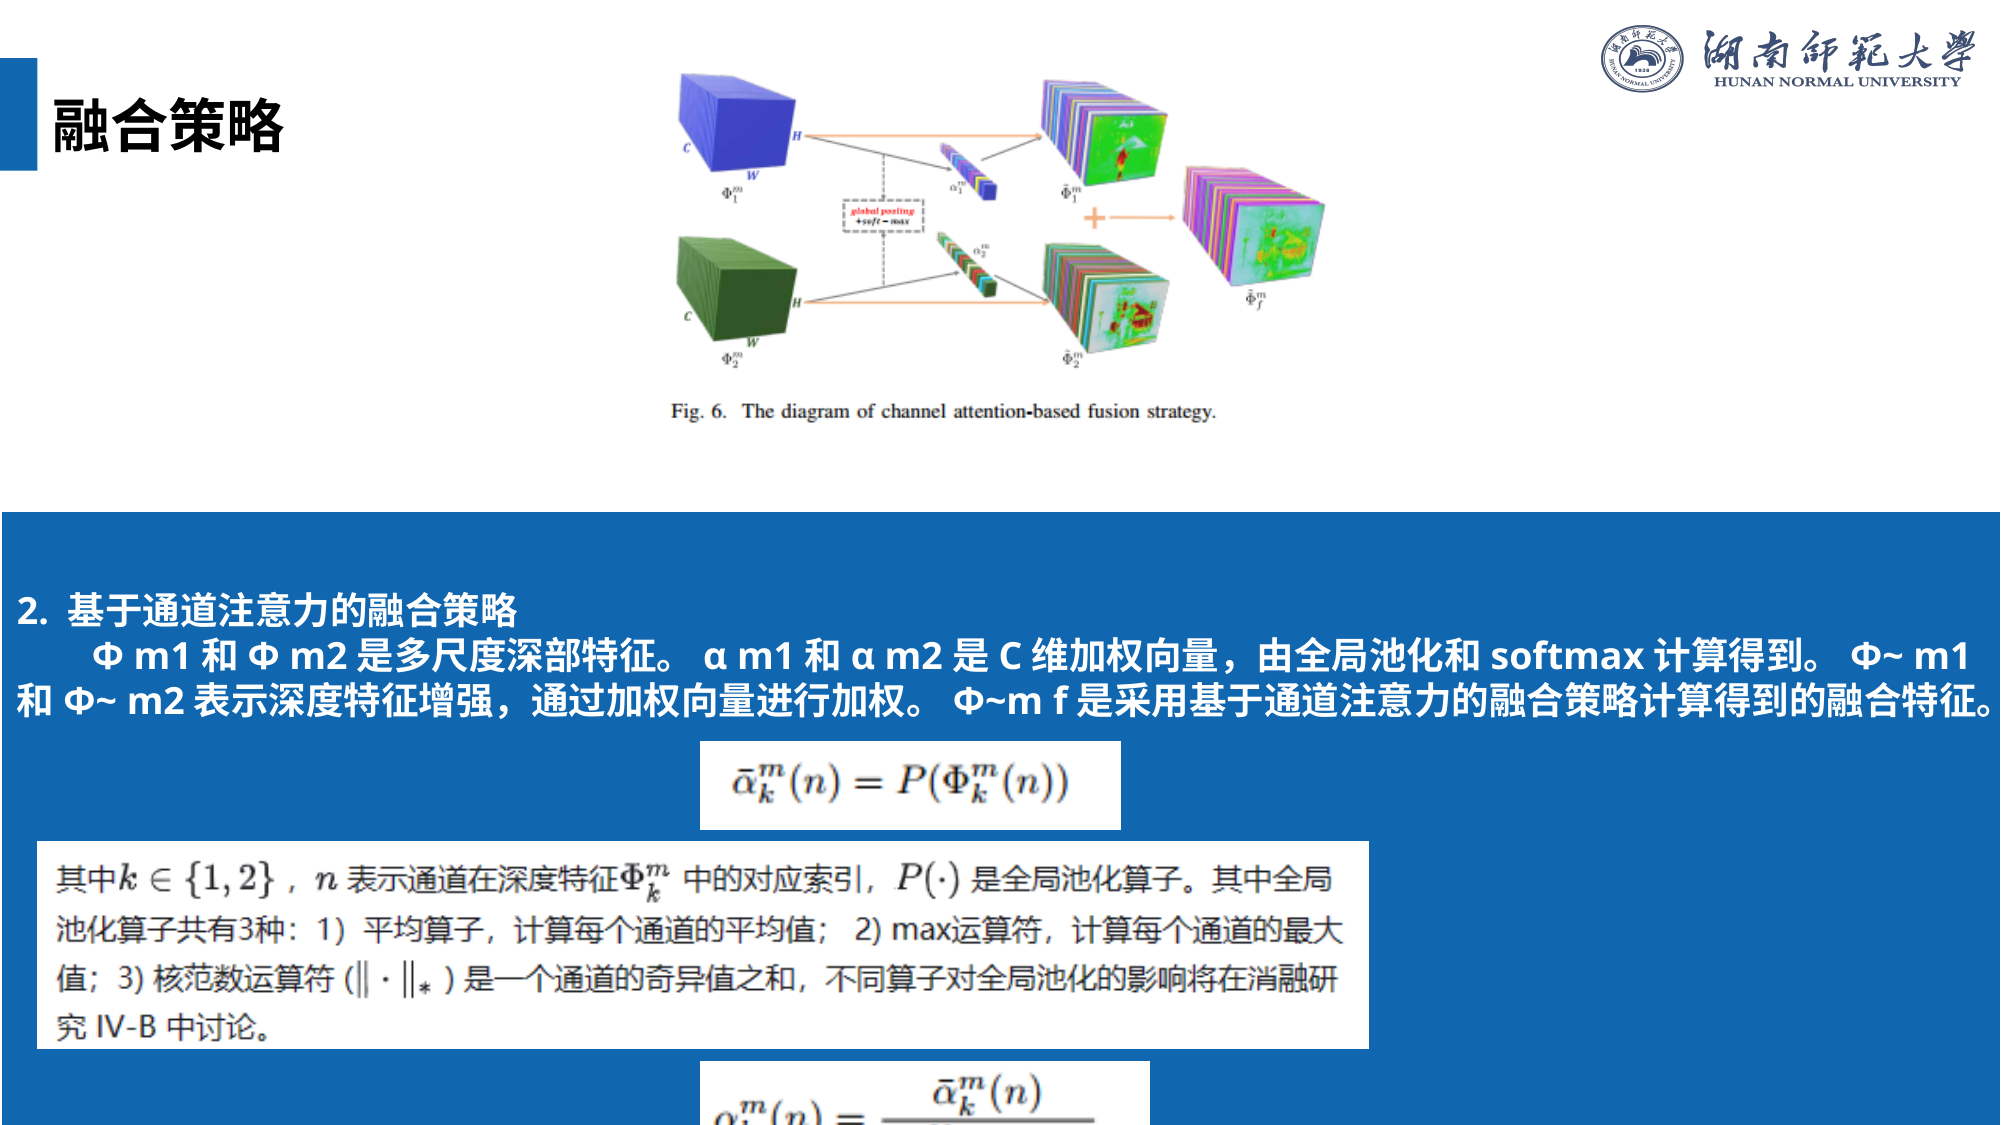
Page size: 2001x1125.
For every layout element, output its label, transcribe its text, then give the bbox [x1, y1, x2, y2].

picture [699, 740, 1121, 831]
text_box 2. 基于通道注意力的融合策略 Φ m1和Φ m2是多尺度深部特征。α m1和α m2是C维加权向量，由全局池化和softmax计算得到。Φ~ m1和Φ~ m2表示深度特征增强，通过加权向量进行加权。Φ~m f是采用基于通道注意力的融合策略计算得到的融合特征。 ​ [2, 512, 2000, 1125]
text_box 融合策略 [37, 81, 493, 167]
picture [657, 57, 1342, 429]
picture [699, 1060, 1150, 1125]
picture [1601, 24, 1976, 107]
text_box [0, 58, 38, 171]
picture [36, 841, 1369, 1050]
